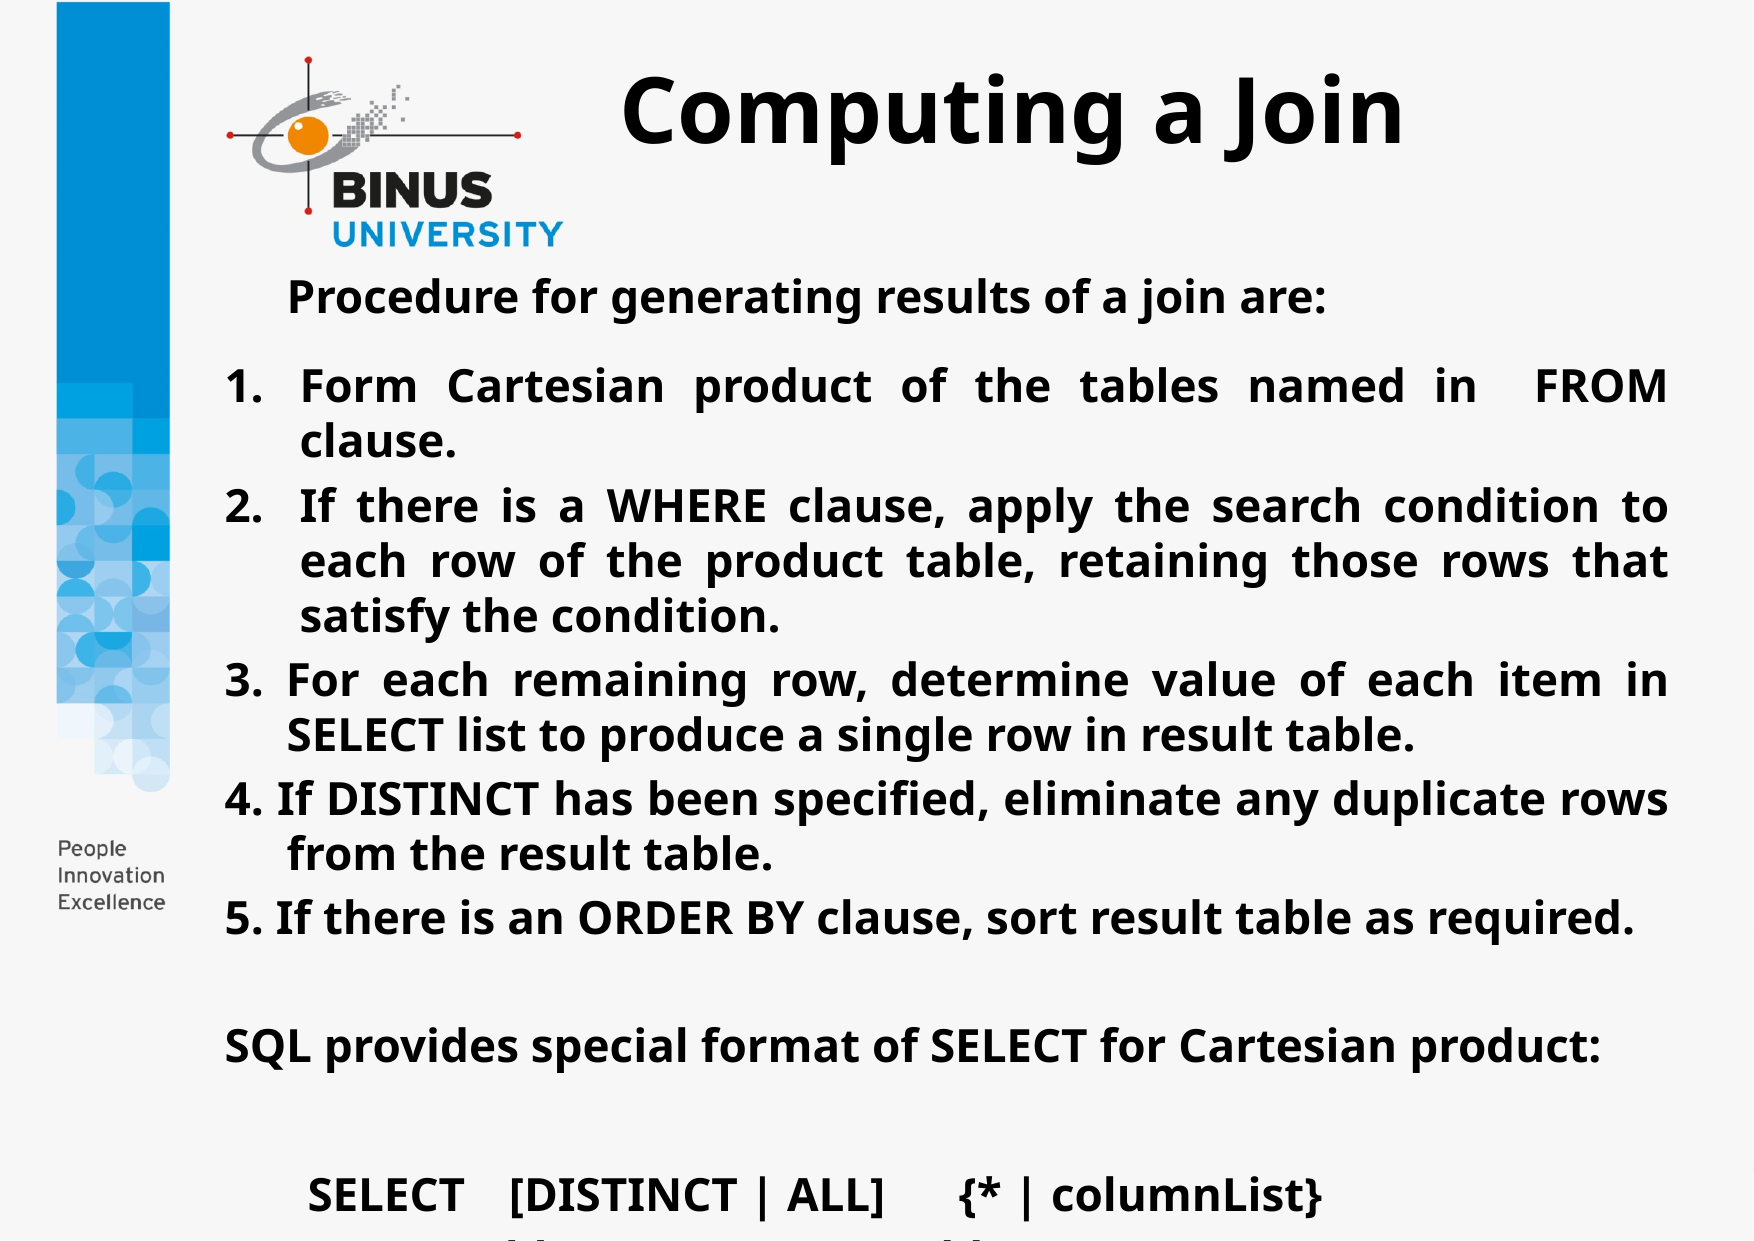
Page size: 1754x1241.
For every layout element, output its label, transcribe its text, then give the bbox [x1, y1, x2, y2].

title Computing a Join [209, 56, 1754, 158]
picture [0, 0, 1754, 933]
list Procedure for generating results of a join are: Form Cartesian product of the tables named in FROM clause. If there is a WHERE clause, apply the search condition to each row of the product table, retaining those rows that satisfy the condition. 3. For each remaining row, determine value of each item in SELECT list to produce a single row in result table. 4. If DISTINCT has been specified, eliminate any duplicate rows from the result table. 5. If there is an ORDER BY clause, sort result table as required. SQL provides special format of SELECT for Cartesian product: SELECT [DISTINCT | ALL] {* | columnList} FROM Table1 CROSS JOIN Table2 [209, 259, 1686, 999]
